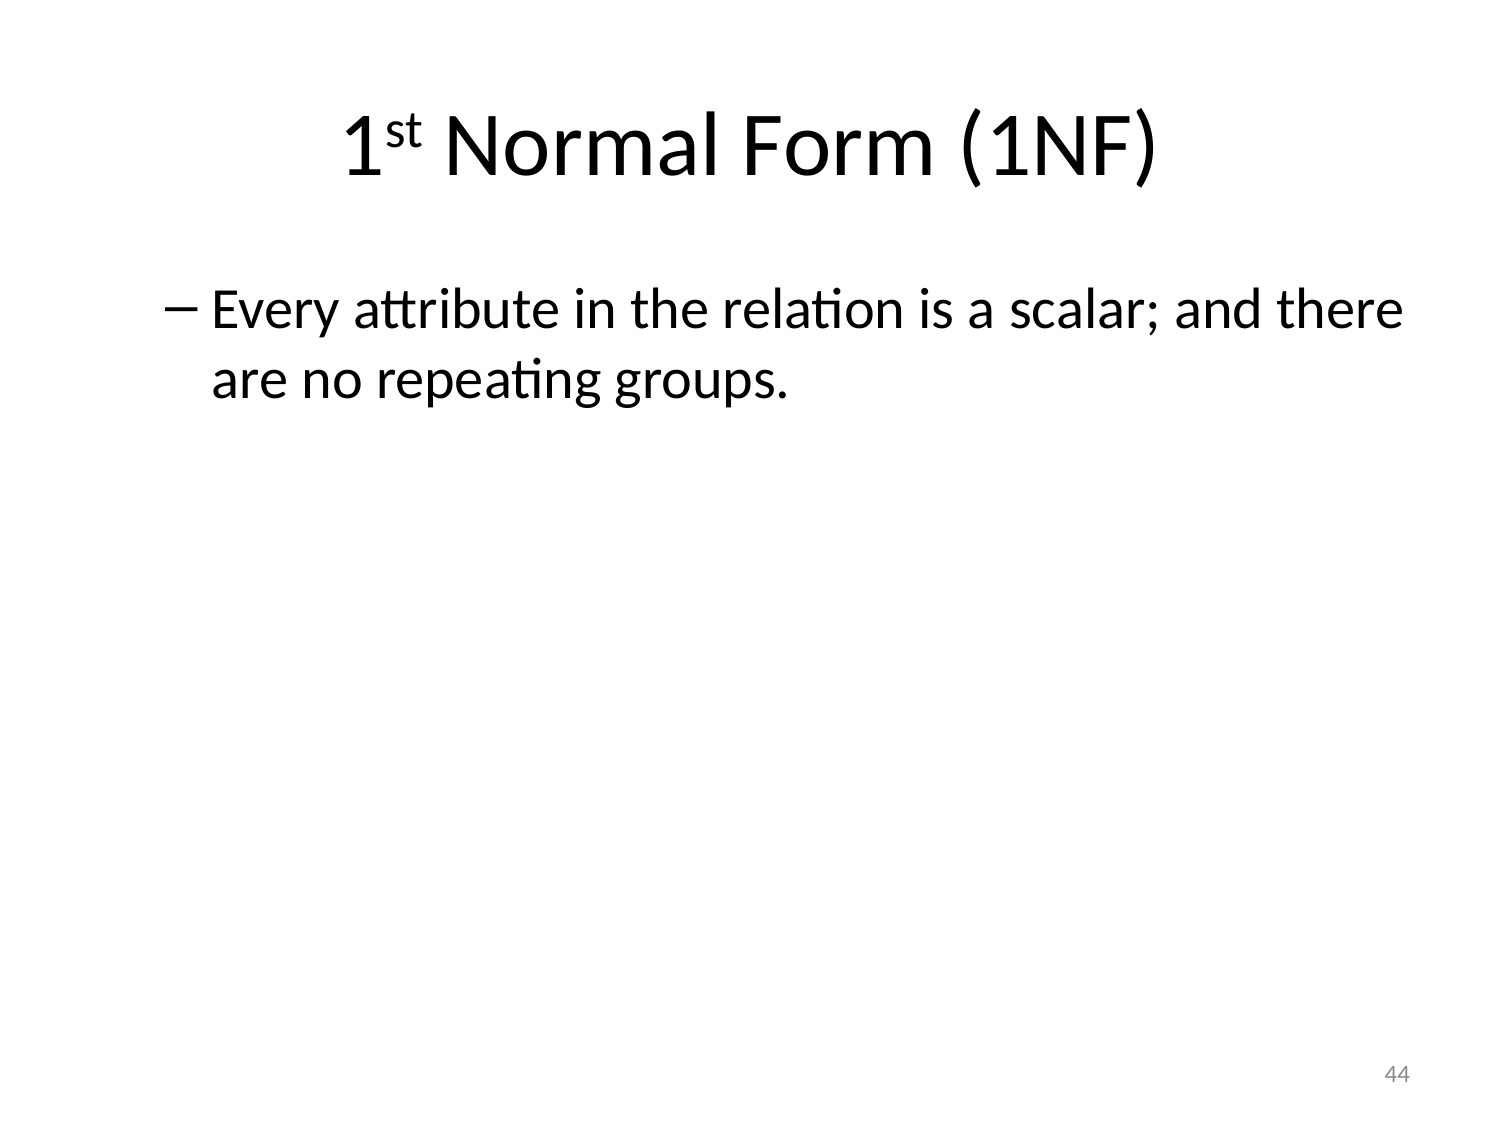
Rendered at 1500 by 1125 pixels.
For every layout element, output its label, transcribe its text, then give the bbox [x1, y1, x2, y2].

list Every attribute in the relation is a scalar; and there are no repeating groups. [75, 262, 1425, 1005]
slide_number 44 [1074, 1042, 1425, 1103]
title 1st Normal Form (1NF) [75, 45, 1425, 233]
